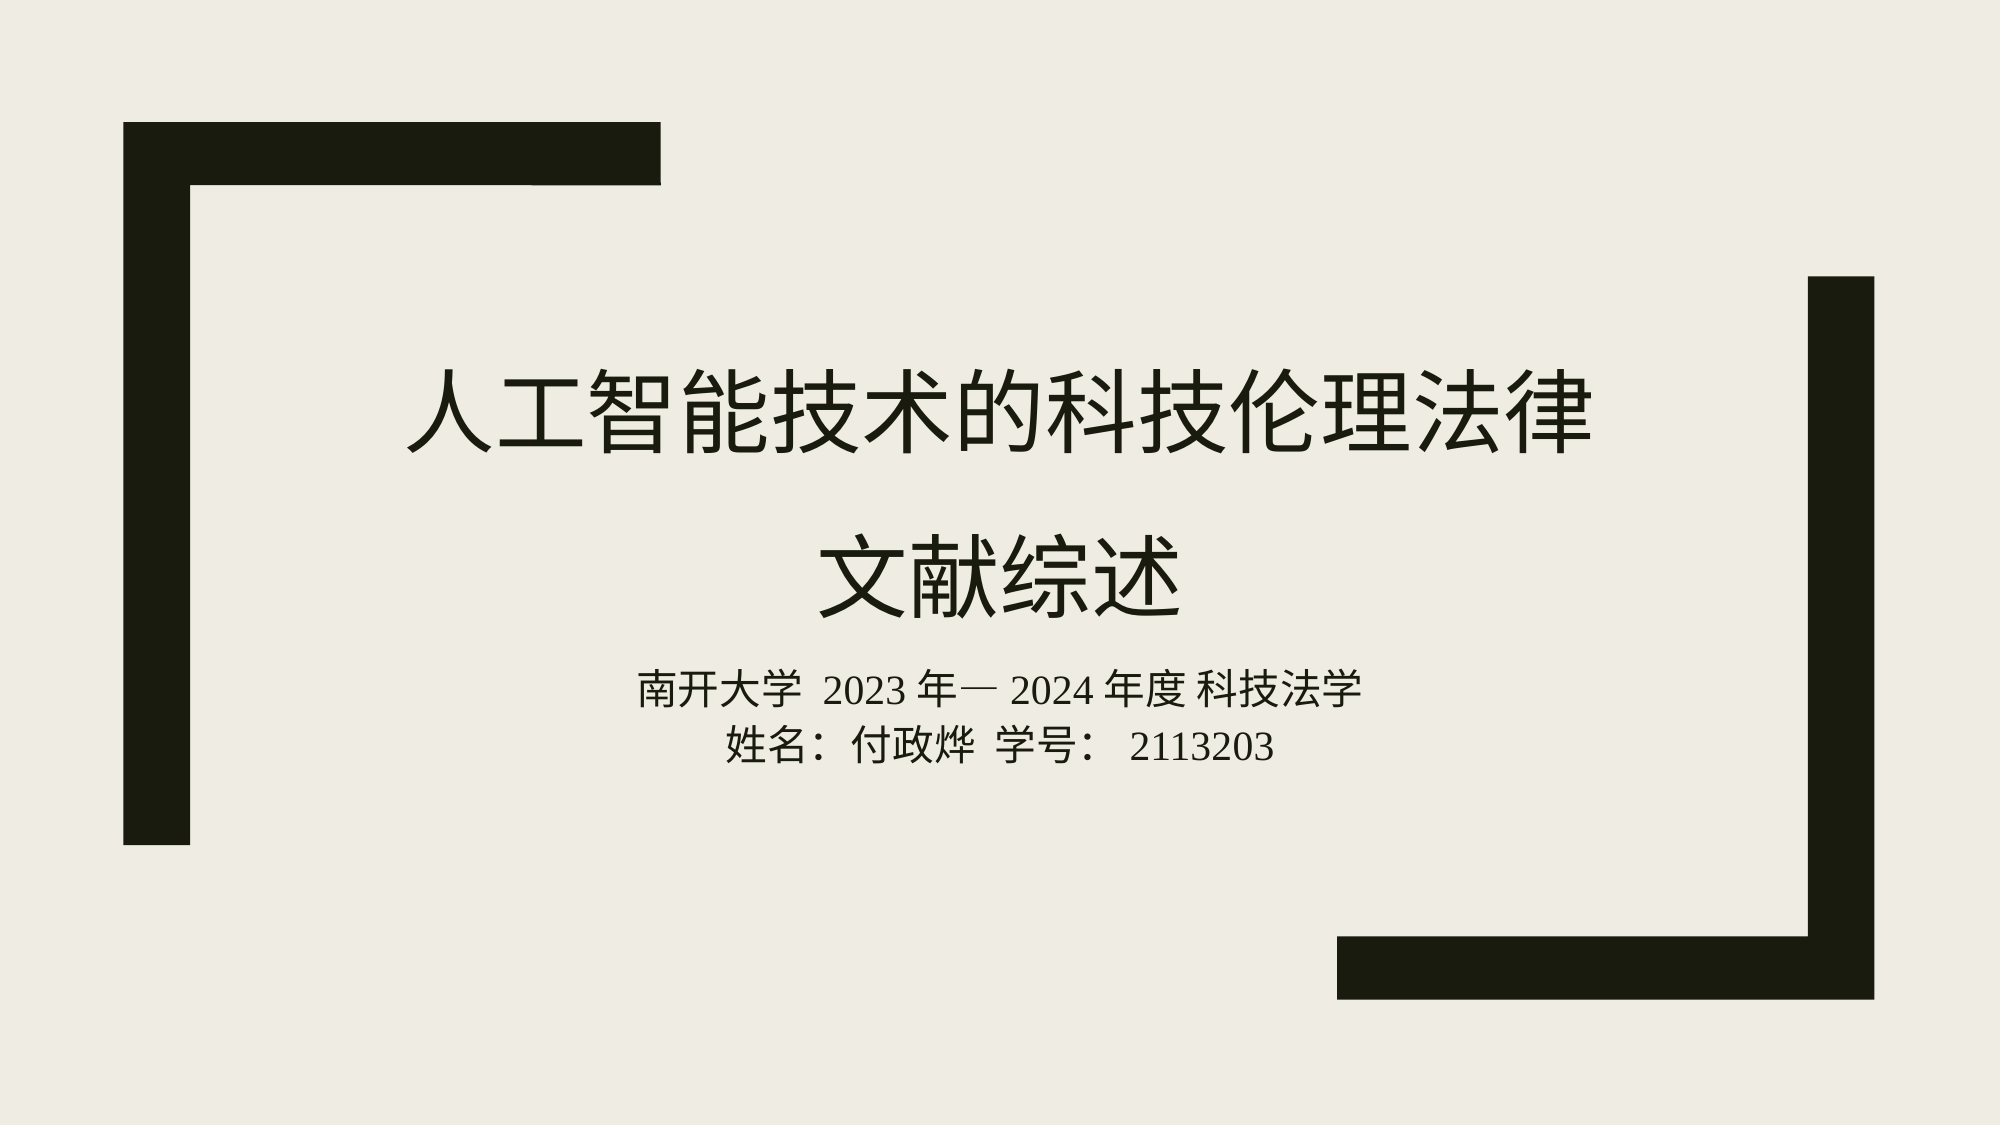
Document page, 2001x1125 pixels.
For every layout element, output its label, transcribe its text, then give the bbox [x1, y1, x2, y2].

title 人工智能技术的科技伦理法律 文献综述 [314, 293, 1686, 638]
subtitle 南开大学 2023年—2024年度 科技法学 姓名：付政烨 学号：2113203 [439, 649, 1561, 828]
